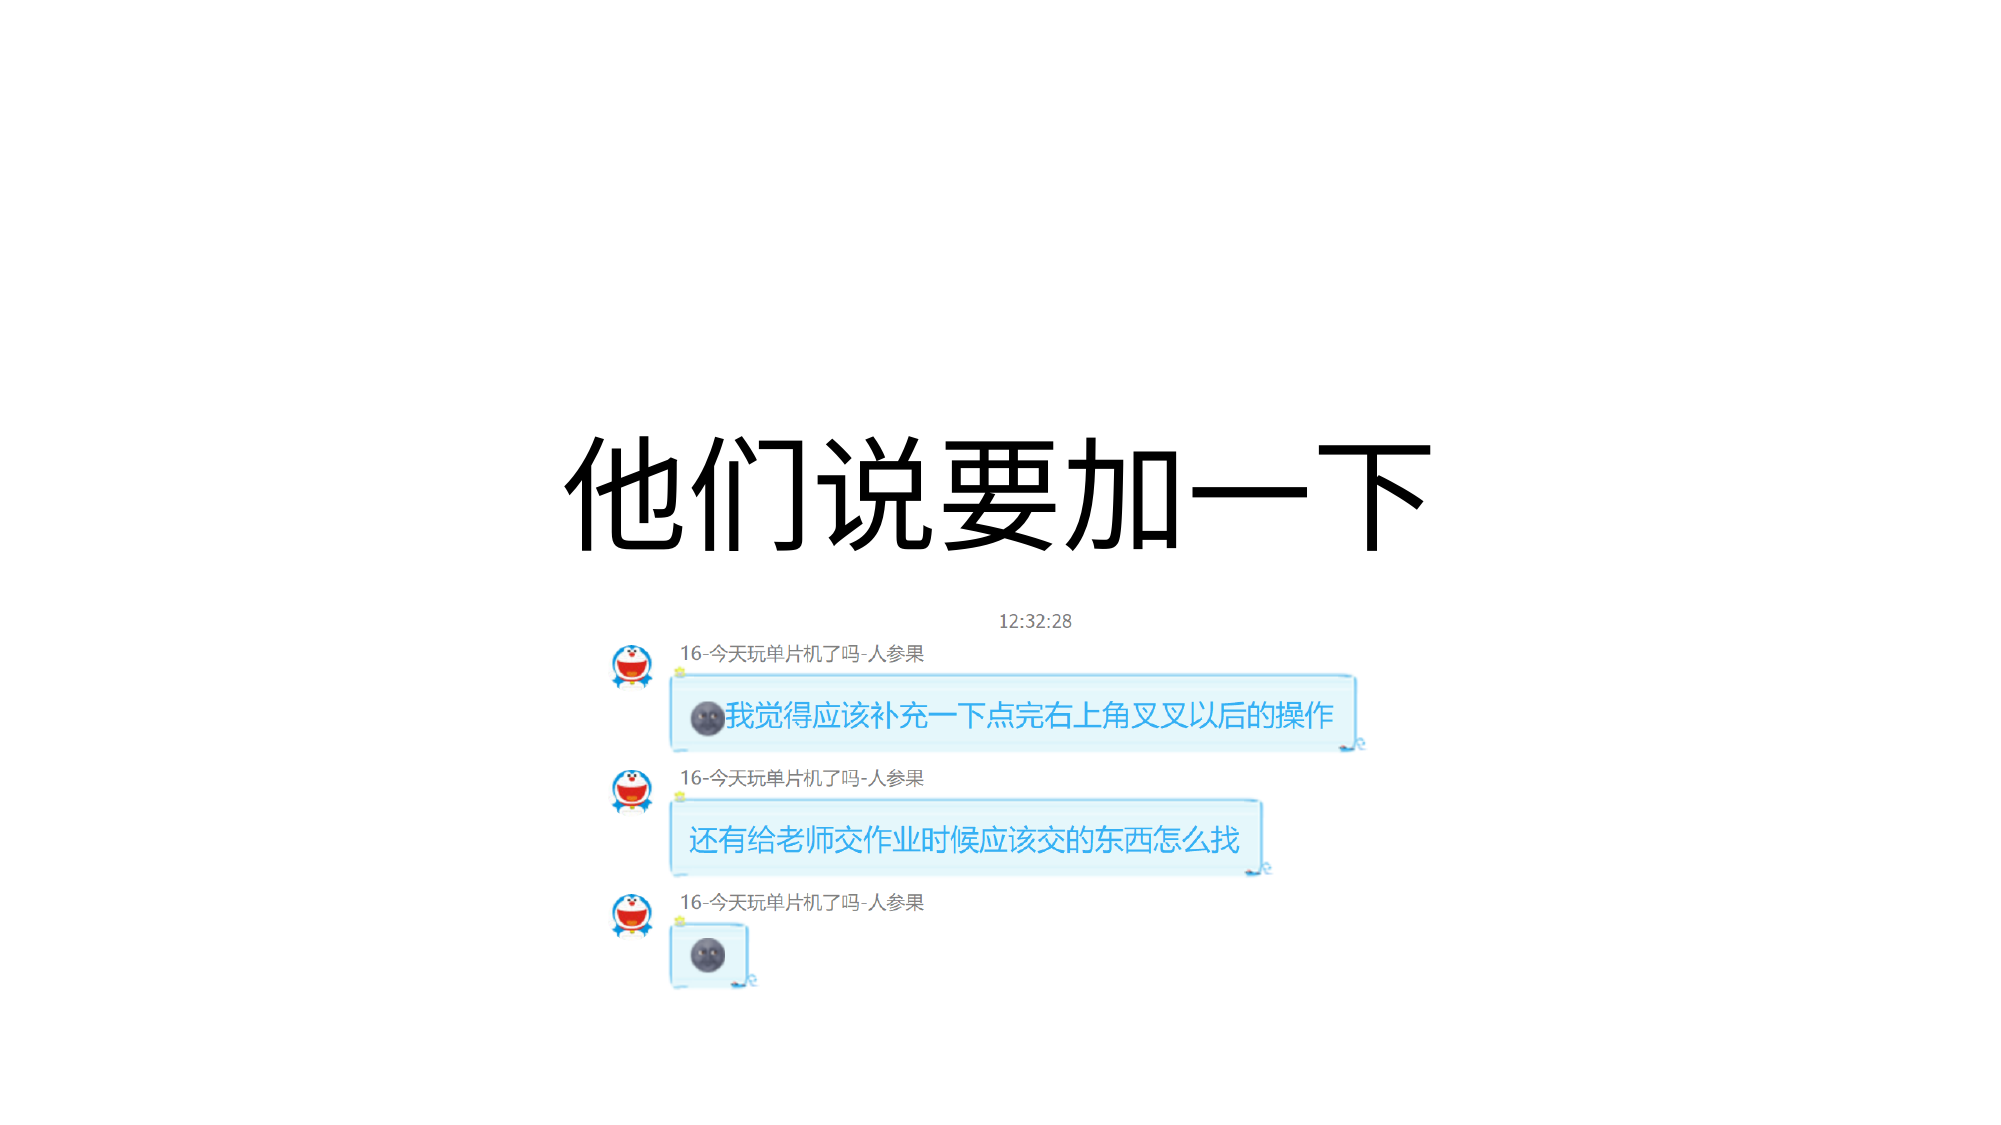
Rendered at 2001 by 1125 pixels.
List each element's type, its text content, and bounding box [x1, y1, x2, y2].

title 他们说要加一下 [249, 184, 1750, 576]
picture [598, 590, 1402, 1030]
